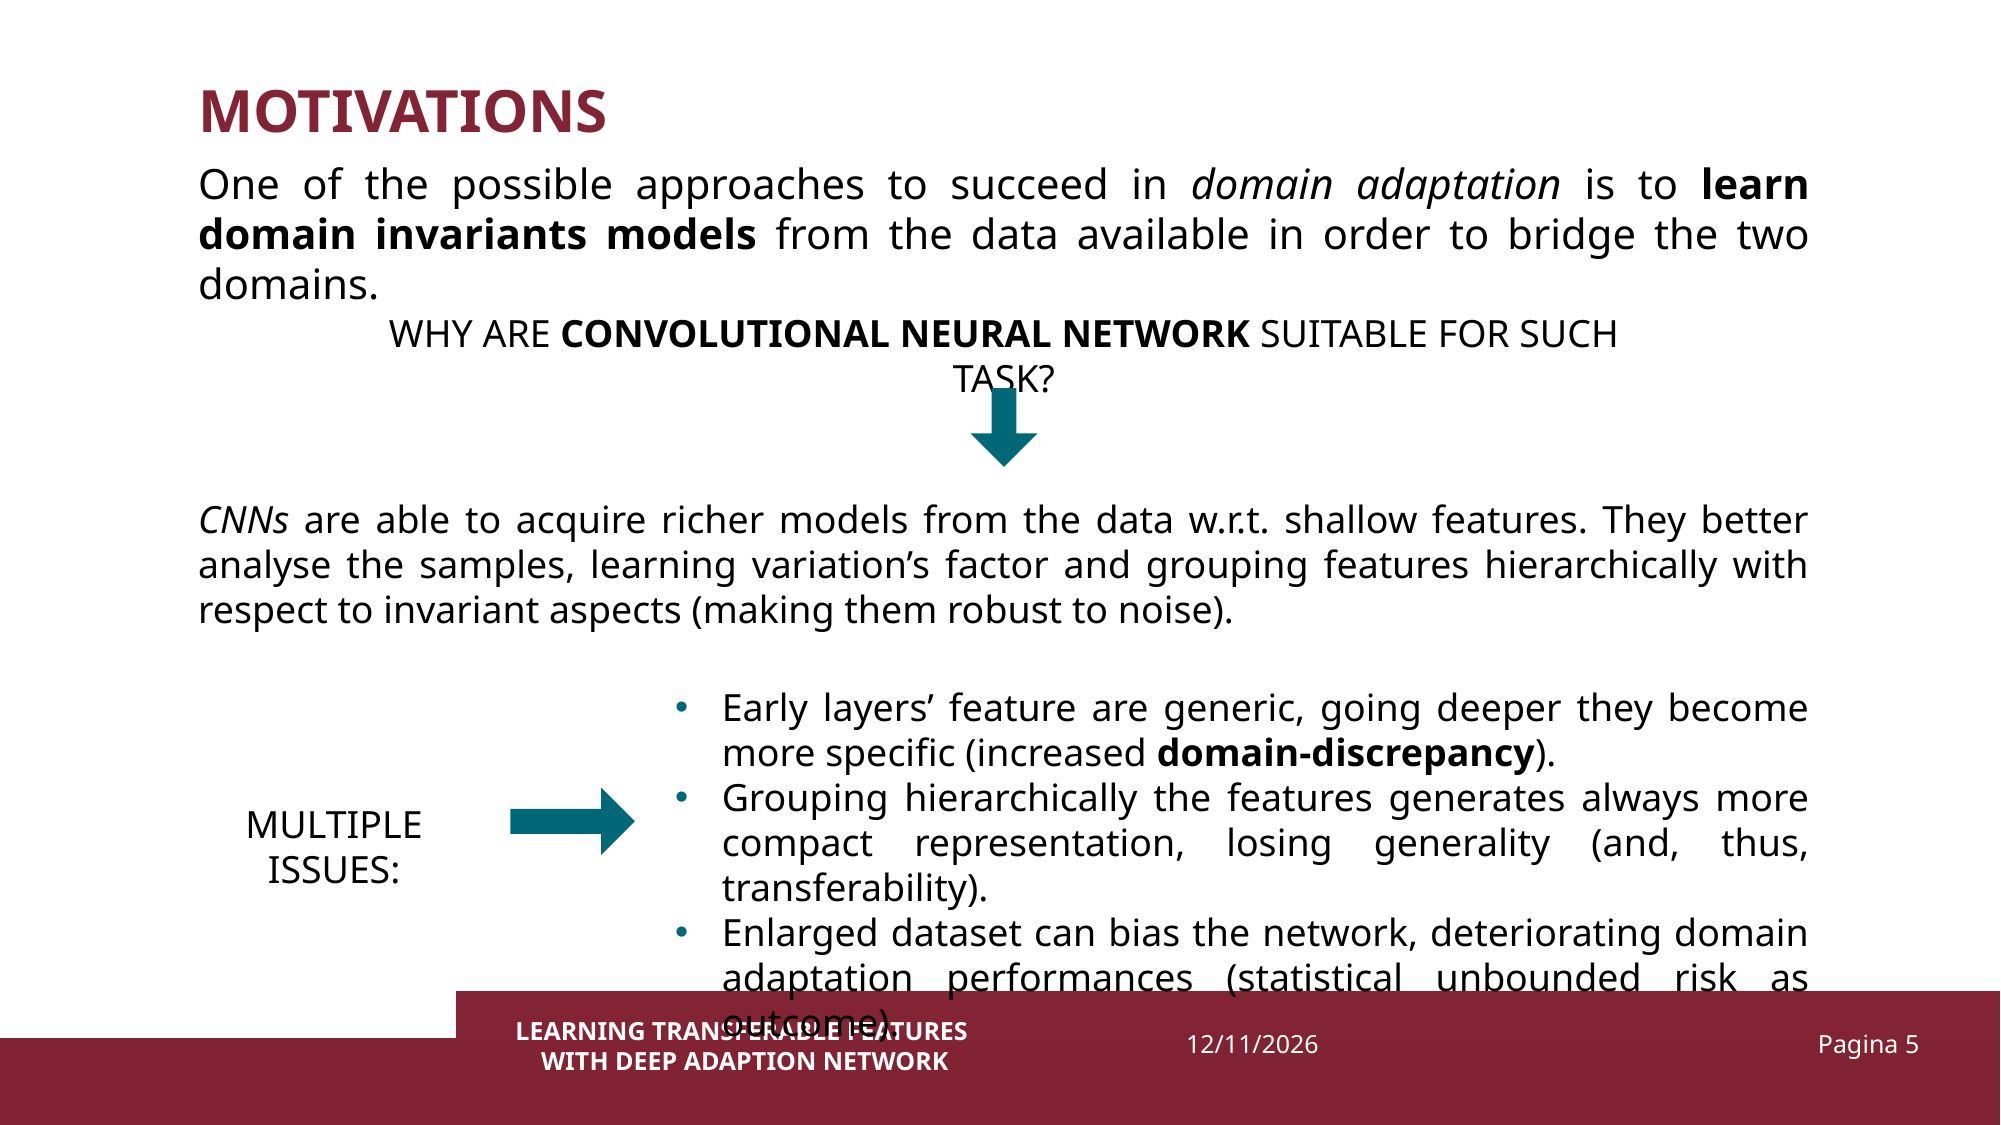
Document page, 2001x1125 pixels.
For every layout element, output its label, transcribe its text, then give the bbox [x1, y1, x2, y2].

text_box One of the possible approaches to succeed in domain adaptation is to learn domain invariants models from the data available in order to bridge the two domains. [183, 149, 1825, 280]
text_box Early layers’ feature are generic, going deeper they become more specific (increased domain-discrepancy). Grouping hierarchically the features generates always more compact representation, losing generality (and, thus, transferability). Enlarged dataset can bias the network, deteriorating domain adaptation performances (statistical unbounded risk as outcome). [660, 676, 1825, 967]
text_box [970, 388, 1038, 467]
text_box Multiple issues: [183, 794, 485, 849]
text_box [0, 991, 2000, 1125]
text_box CNNs are able to acquire richer models from the data w.r.t. shallow features. They better analyse the samples, learning variation’s factor and grouping features hierarchically with respect to invariant aspects (making them robust to noise). [183, 488, 1825, 636]
text_box Motivations [183, 66, 1825, 149]
text_box [510, 787, 635, 856]
text_box Why are Convolutional Neural Network suitable for such task? [368, 302, 1640, 373]
